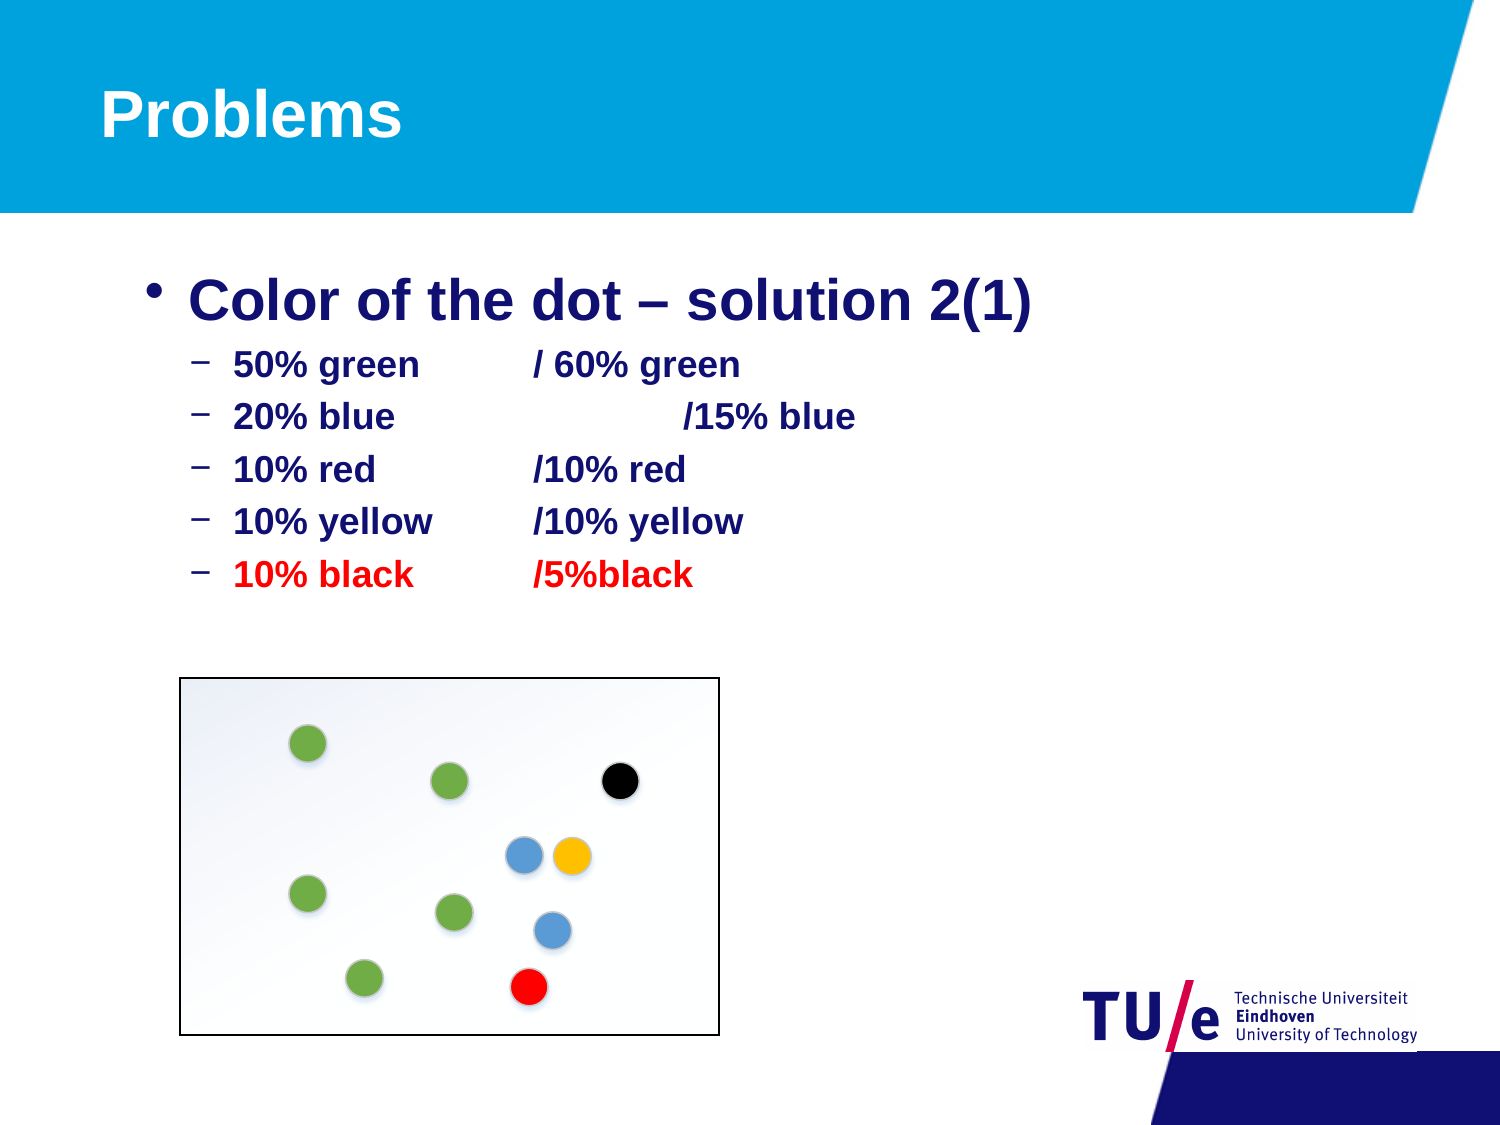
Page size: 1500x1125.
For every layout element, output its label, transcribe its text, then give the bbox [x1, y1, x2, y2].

picture [176, 674, 721, 1037]
picture [1413, 0, 1474, 213]
list Color of the dot – solution 2(1) 50% green / 60% green 20% blue /15% blue 10% red /10% red 10% yellow /10% yellow 10% black /5%black [100, 262, 1412, 646]
picture [1083, 980, 1500, 1125]
title Problems [100, 35, 1417, 187]
